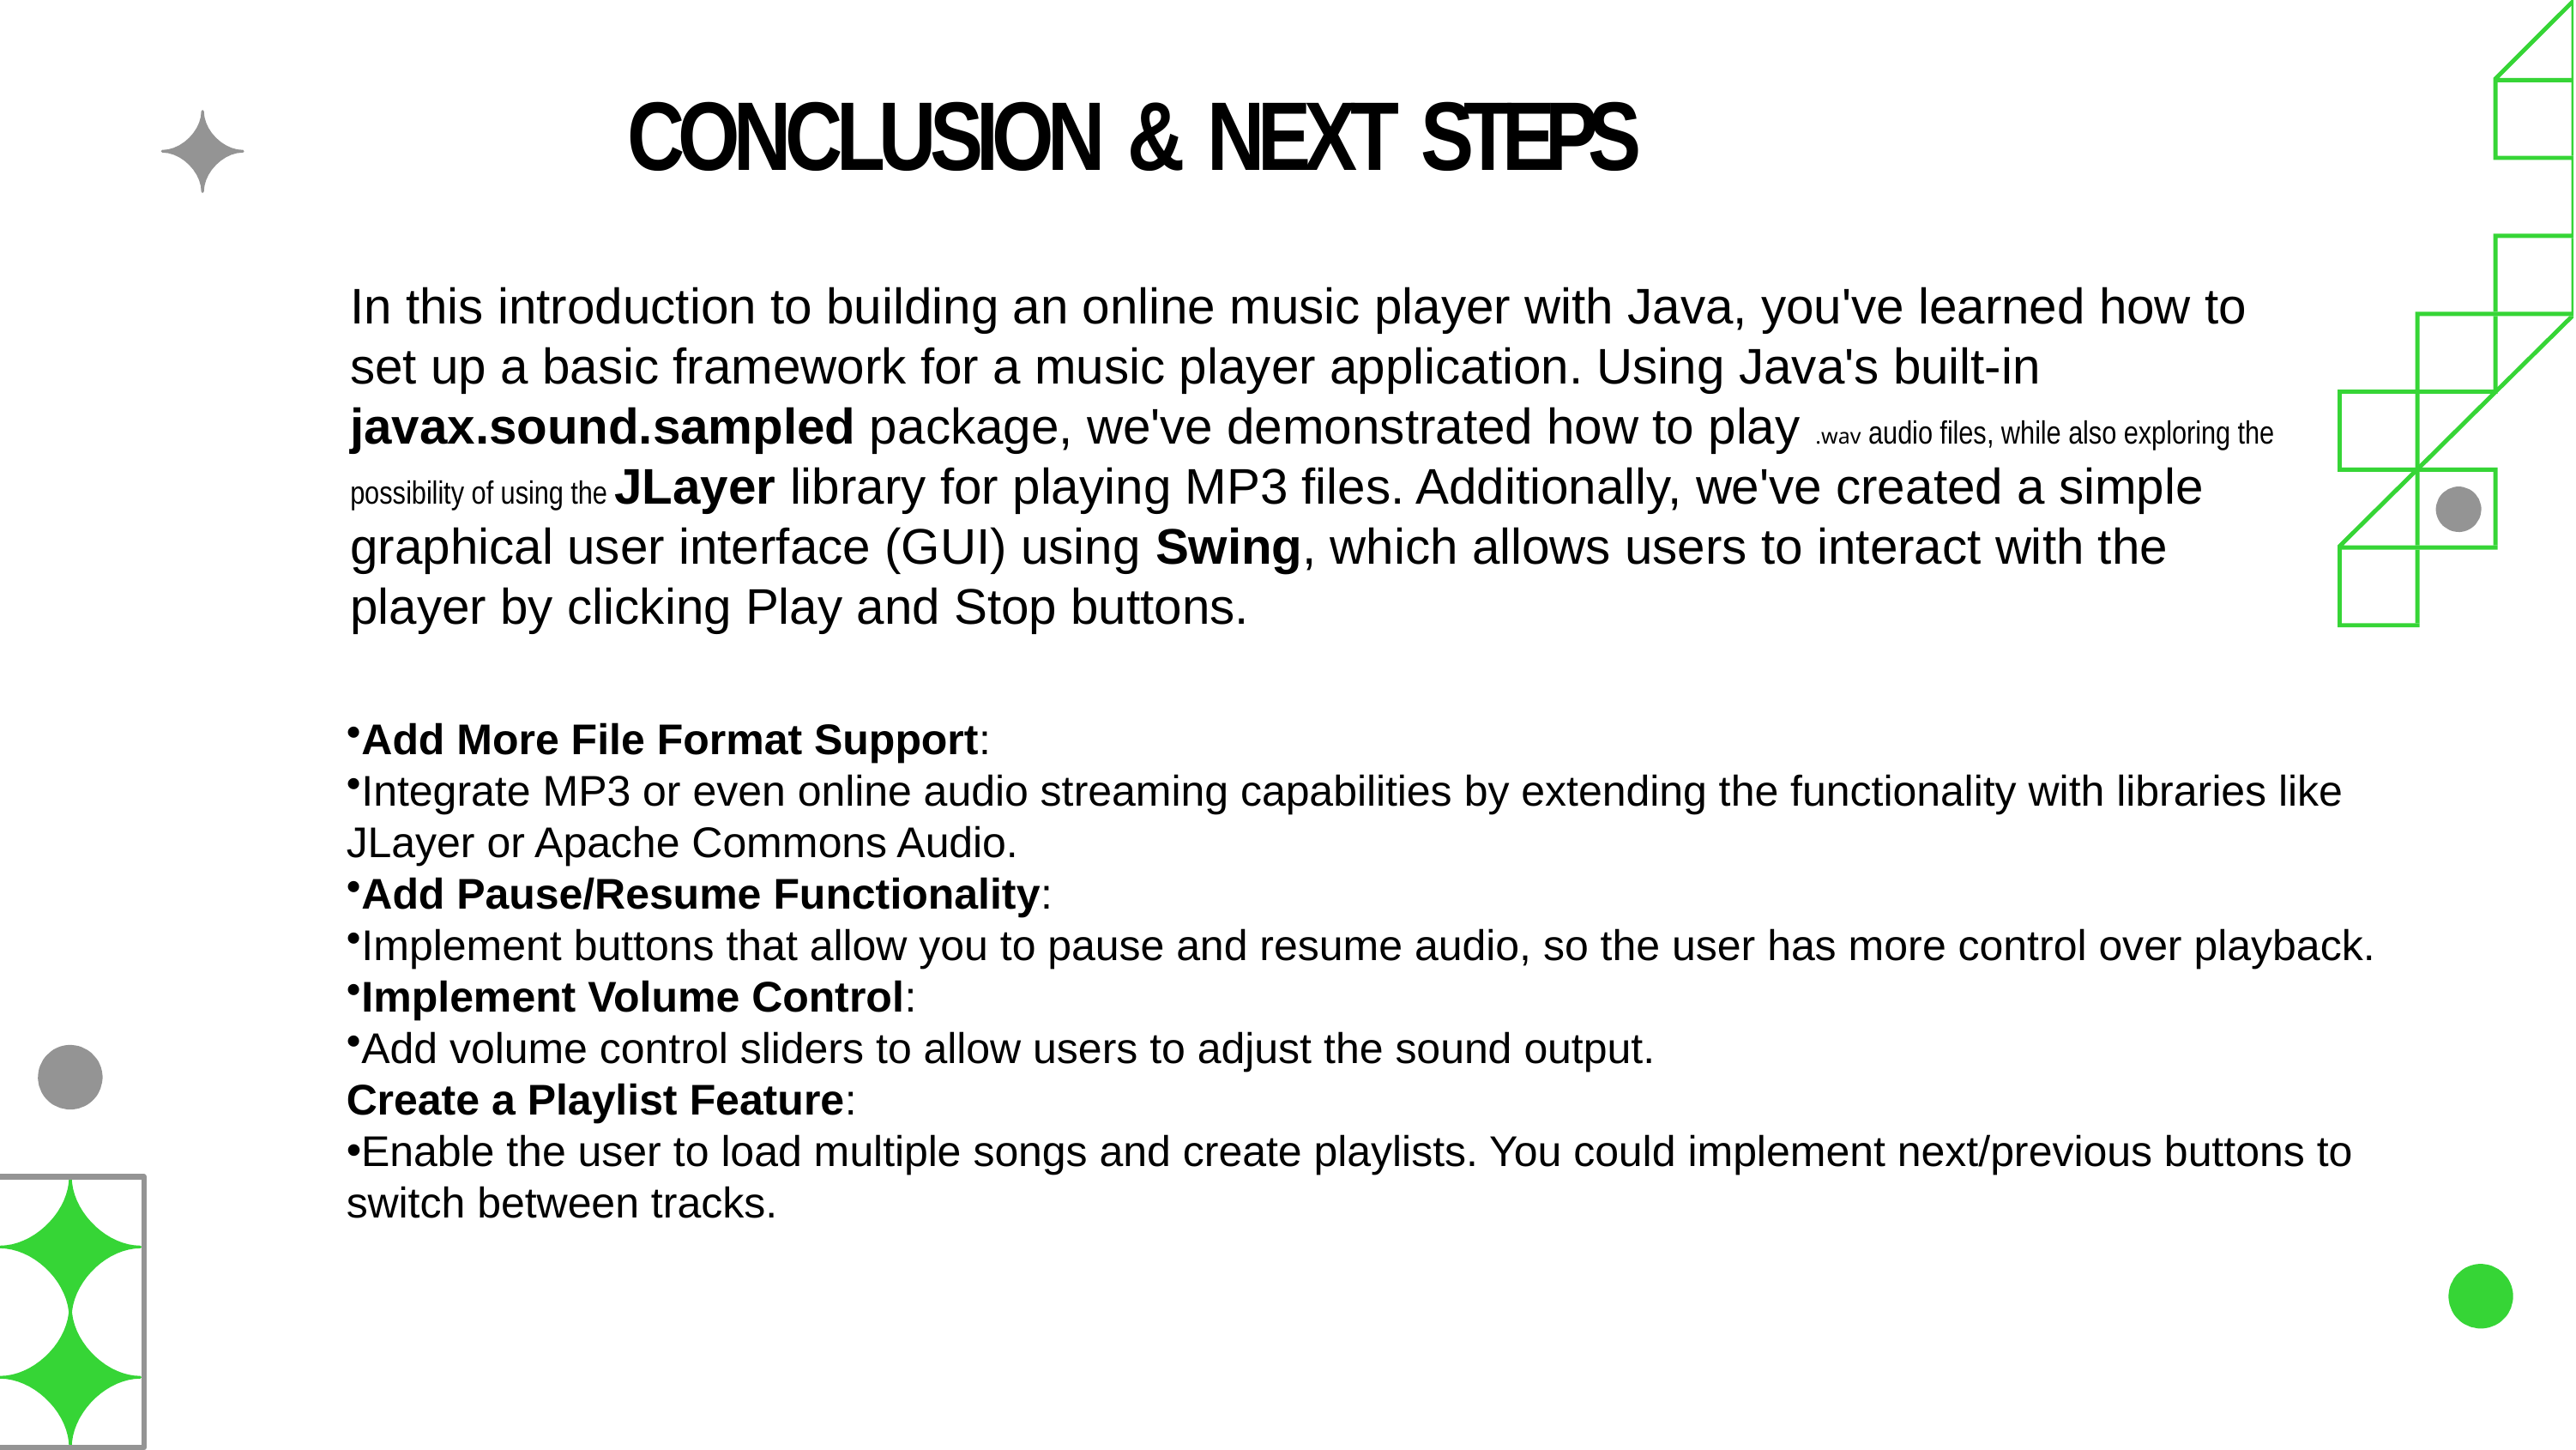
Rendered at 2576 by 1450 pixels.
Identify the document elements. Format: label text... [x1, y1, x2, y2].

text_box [160, 109, 244, 194]
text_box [2448, 1263, 2514, 1329]
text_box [0, 1174, 148, 1450]
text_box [38, 1044, 103, 1110]
text_box Add More File Format Support: Integrate MP3 or even online audio streaming capabilities by extending the functionality with libraries like JLayer or Apache Commons Audio. Add Pause/Resume Functionality: Implement buttons that allow you to pause and resume audio, so the user has more control over playback. Implement Volume Control: Add volume control sliders to allow users to adjust the sound output. Create a Playlist Feature: Enable the user to load multiple songs and create playlists. You could implement next/previous buttons to switch between tracks. [333, 705, 2408, 1337]
list In this introduction to building an online music player with Java, you've learned how to set up a basic framework for a music player application. Using Java's built-in javax.sound.sampled package, we've demonstrated how to play .wav audio files, while also exploring the possibility of using the JLayer library for playing MP3 files. Additionally, we've created a simple graphical user interface (GUI) using Swing, which allows users to interact with the player by clicking Play and Stop buttons. [337, 33, 2289, 705]
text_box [2337, 0, 2574, 628]
text_box CONCLUSION & NEXT STEPS [625, 70, 1956, 190]
